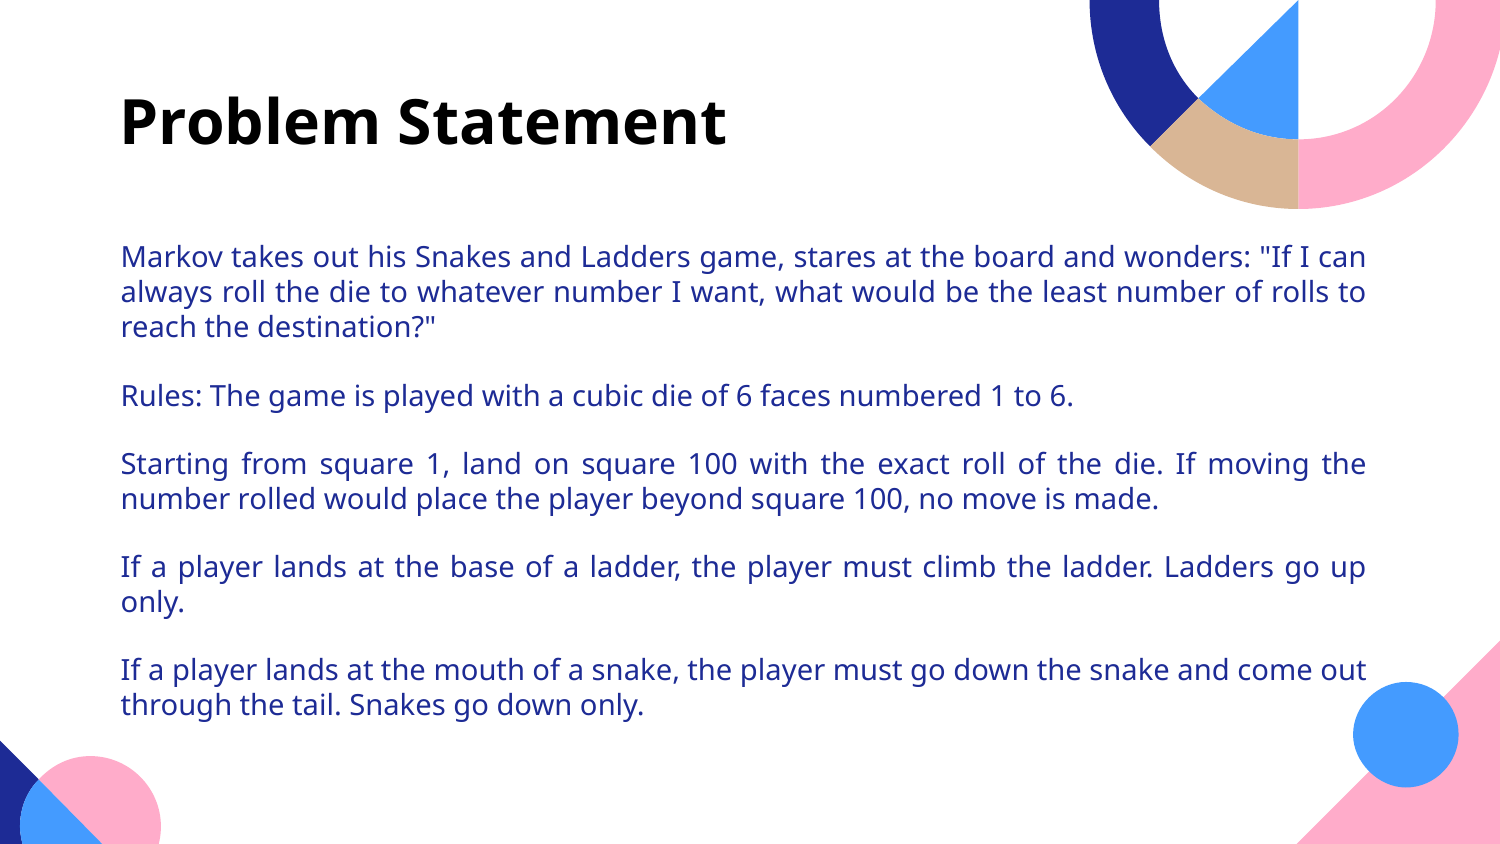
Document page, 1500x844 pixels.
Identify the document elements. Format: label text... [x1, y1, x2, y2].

list Markov takes out his Snakes and Ladders game, stares at the board and wonders: "If I can always roll the die to whatever number I want, what would be the least number of rolls to reach the destination?" Rules: The game is played with a cubic die of 6 faces numbered 1 to 6. Starting from square 1, land on square 100 with the exact roll of the die. If moving the number rolled would place the player beyond square 100, no move is made. If a player lands at the base of a ladder, the player must climb the ladder. Ladders go up only. If a player lands at the mouth of a snake, the player must go down the snake and come out through the tail. Snakes go down only. [105, 206, 1384, 754]
title Problem Statement [104, 72, 1371, 167]
